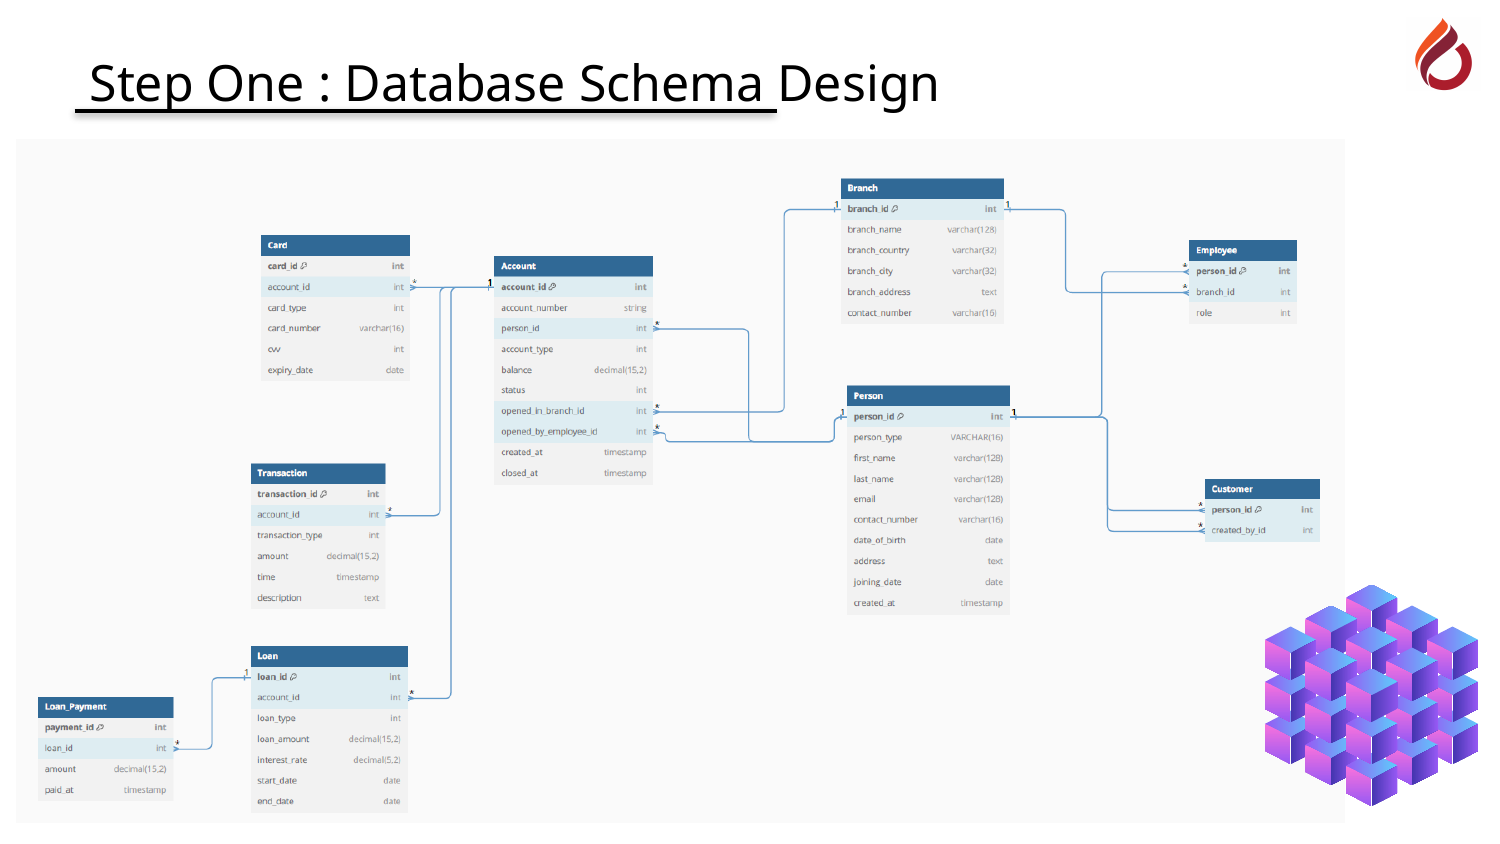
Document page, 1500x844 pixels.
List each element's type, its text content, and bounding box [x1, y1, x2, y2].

title Step One : Database Schema Design [74, 68, 1406, 154]
picture [16, 139, 1345, 823]
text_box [1264, 584, 1479, 807]
picture [1406, 17, 1481, 92]
